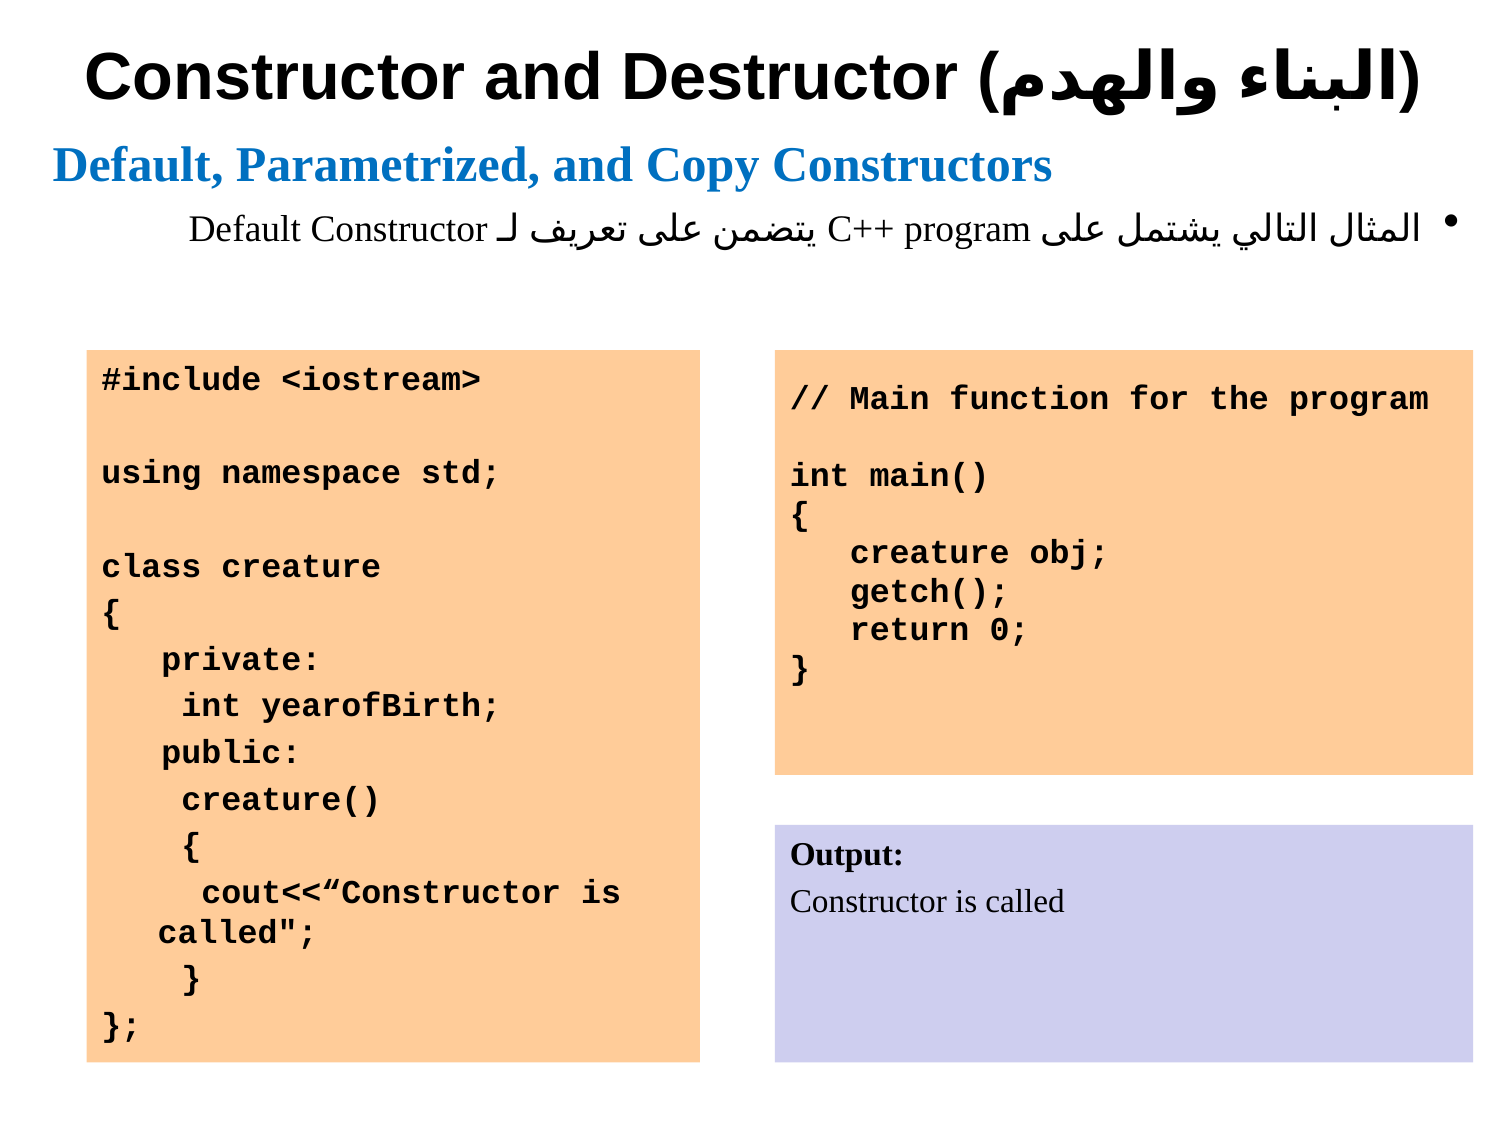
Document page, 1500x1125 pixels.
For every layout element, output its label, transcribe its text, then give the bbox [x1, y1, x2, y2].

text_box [86, 349, 1474, 1063]
text_box Constructor and Destructor (البناء والهدم) [37, 21, 1469, 125]
list Default, Parametrized, and Copy Constructors المثال التالي يشتمل على C++ program يتضمن على تعريف لـ Default Constructor [37, 124, 1475, 313]
